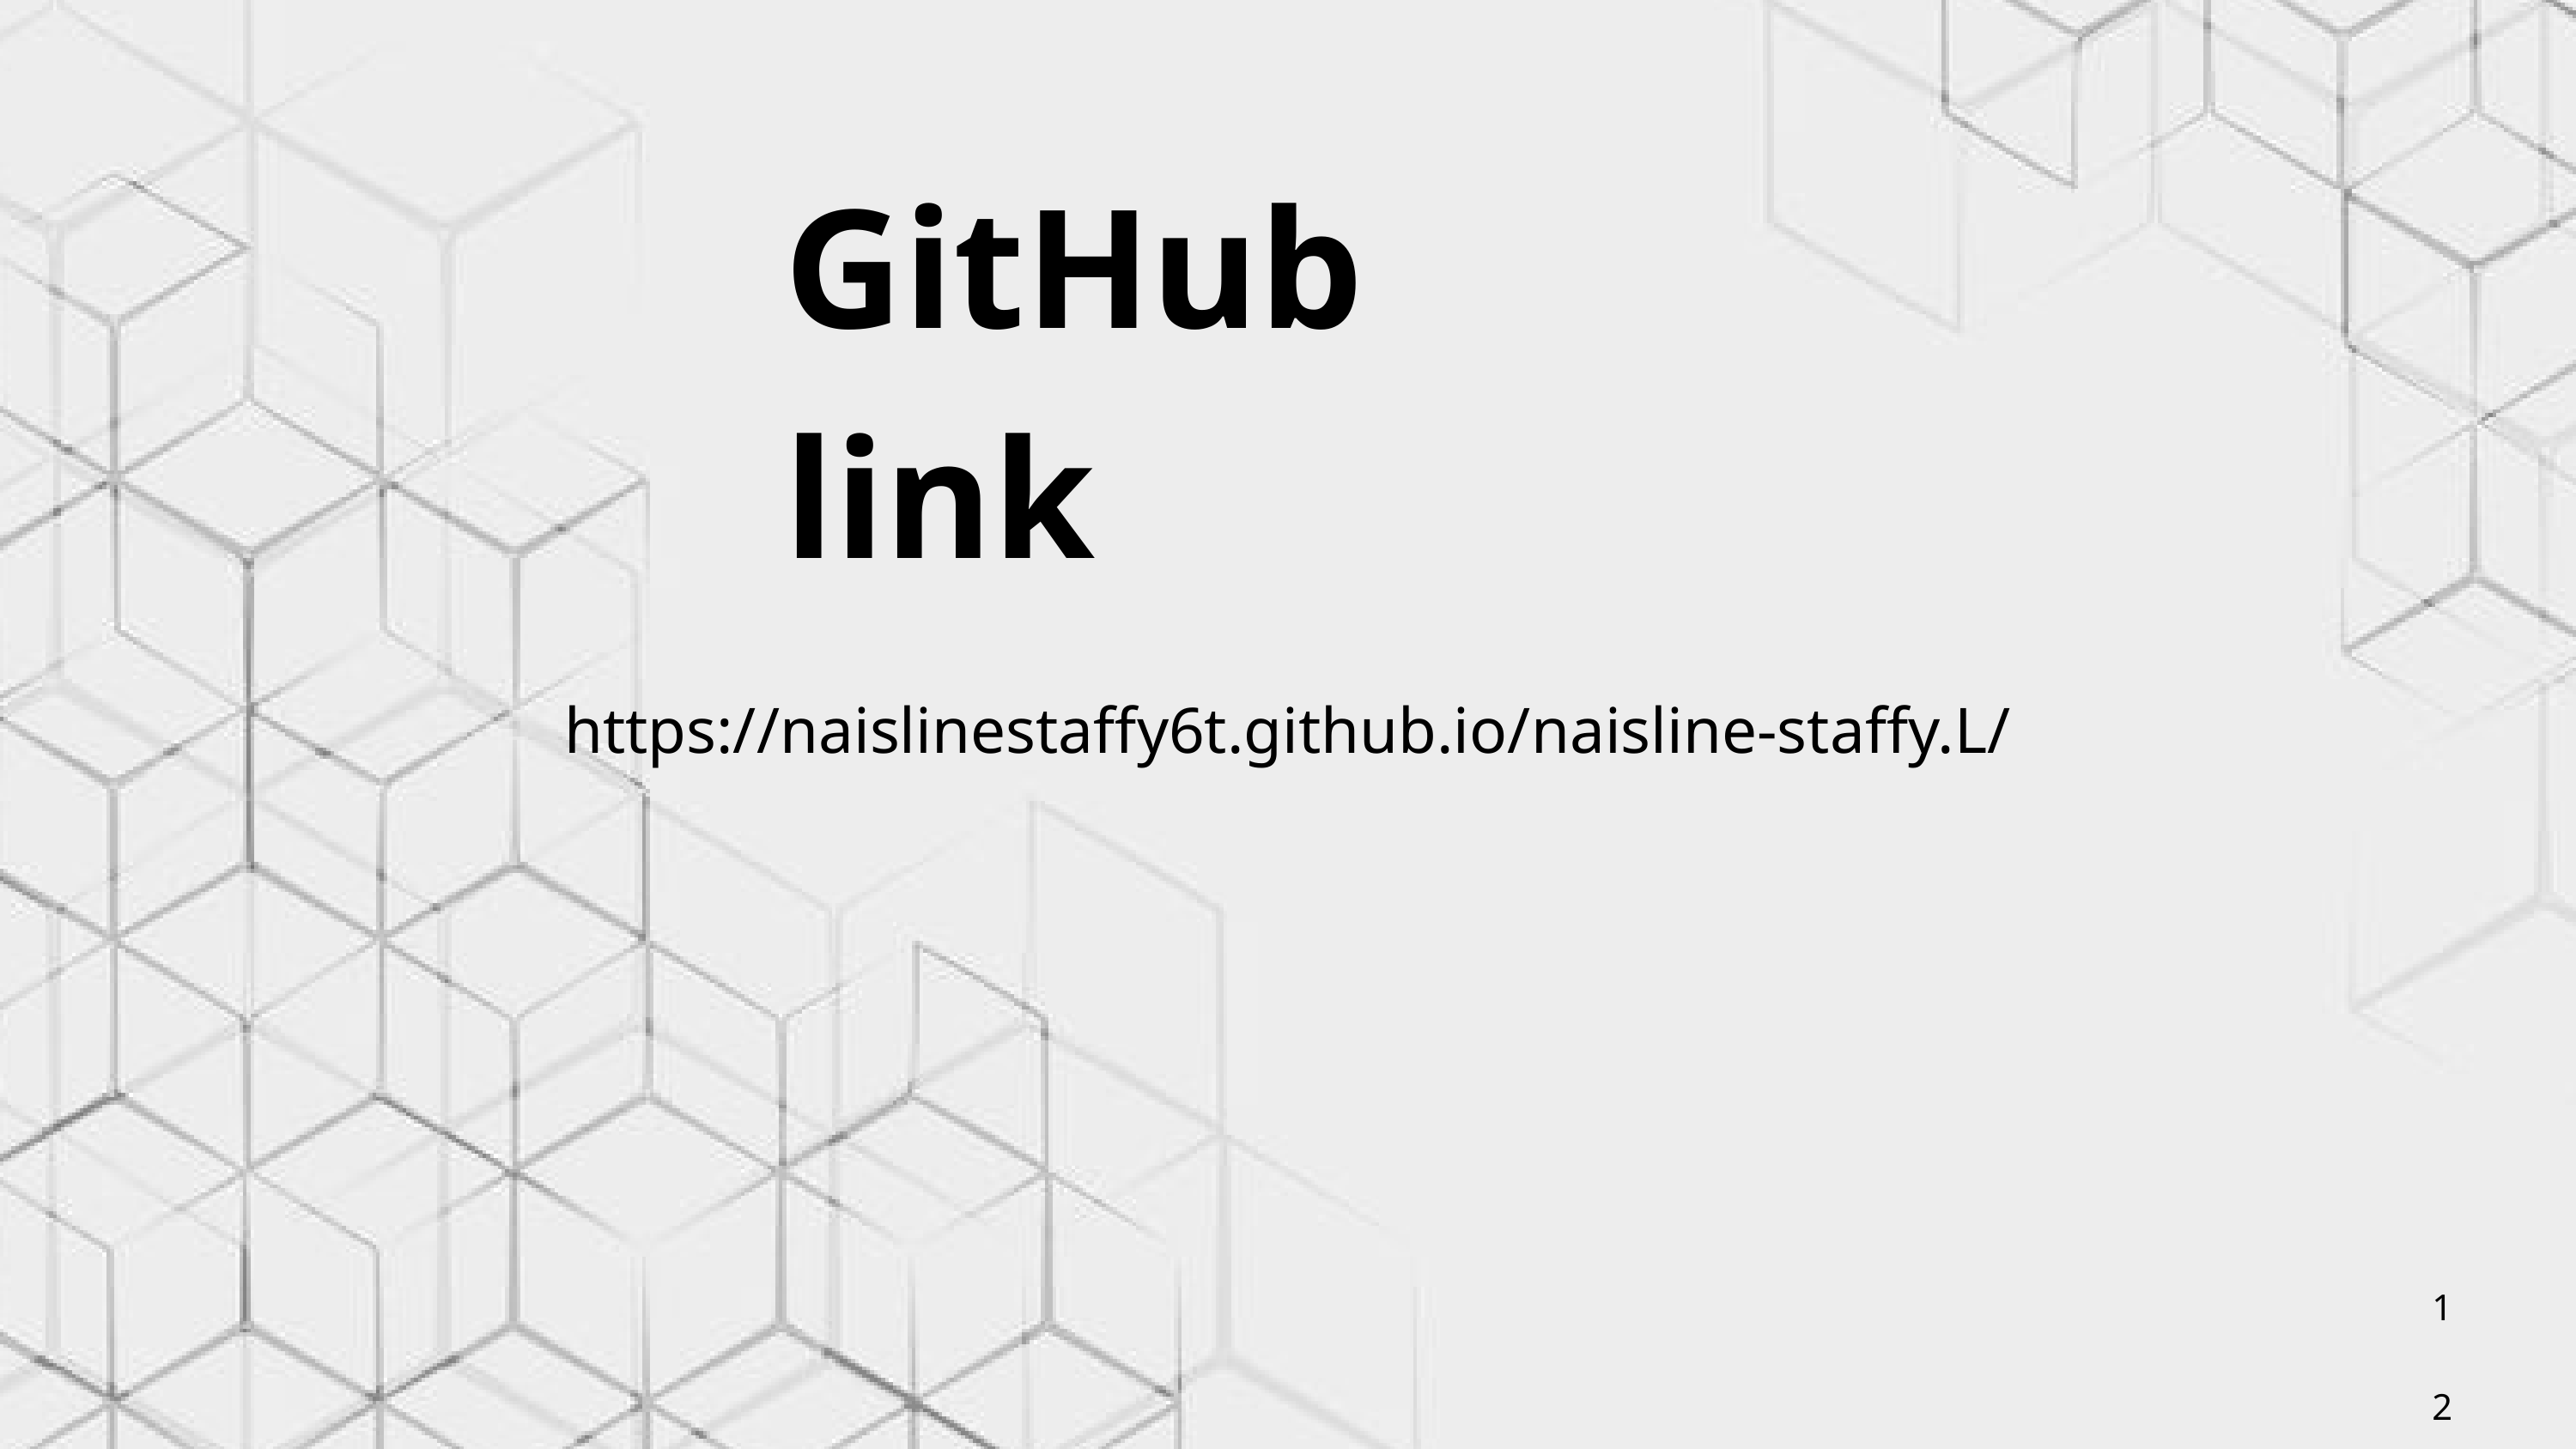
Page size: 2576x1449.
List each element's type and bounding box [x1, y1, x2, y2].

text_box [0, 0, 2576, 1449]
